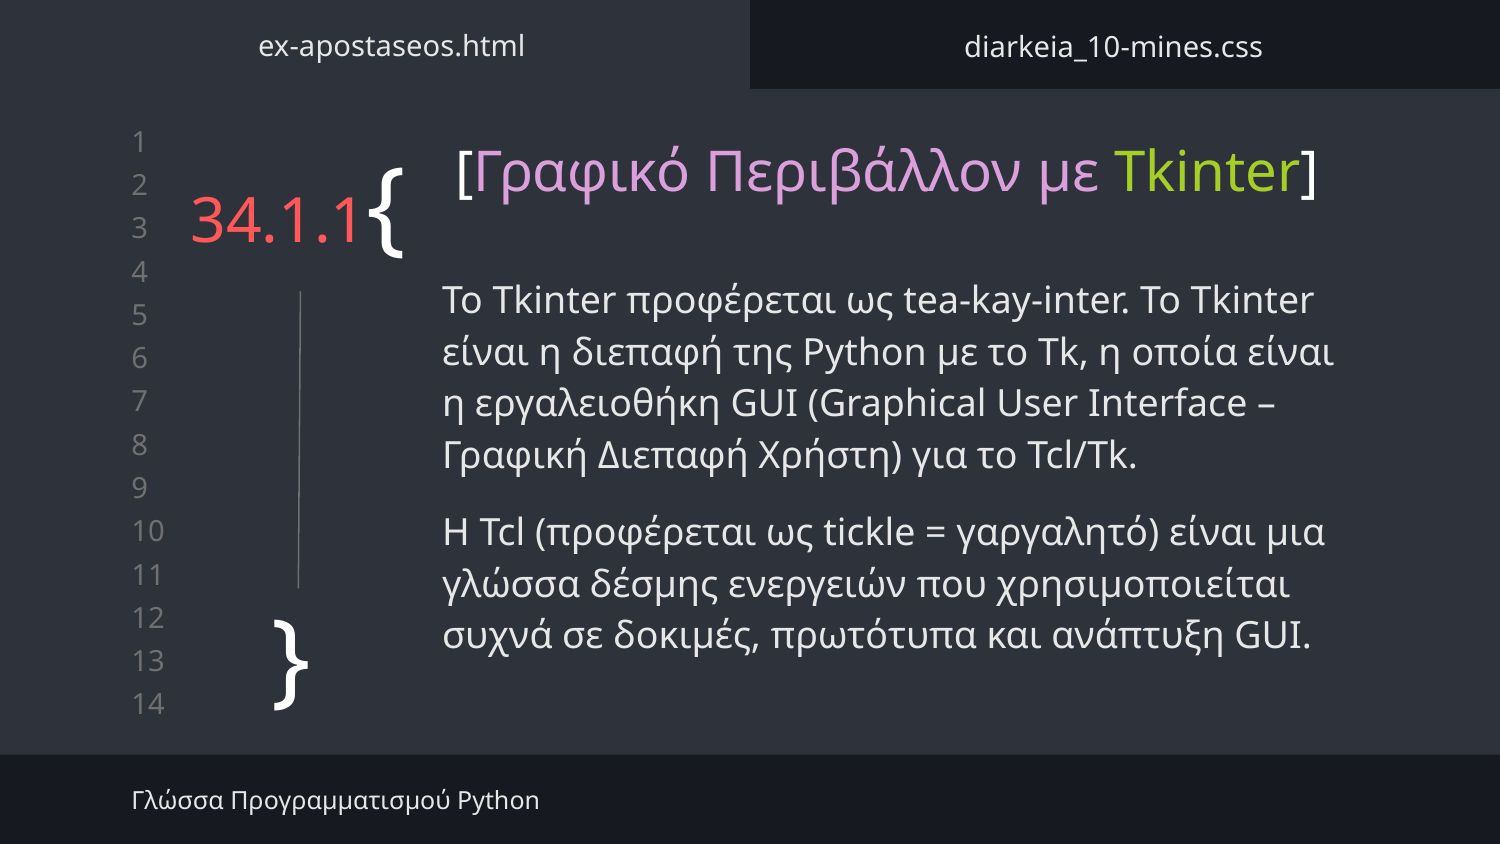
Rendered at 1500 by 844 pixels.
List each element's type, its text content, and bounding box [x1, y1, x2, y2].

title 34.1.1{ [156, 110, 441, 292]
text_box } [256, 588, 340, 717]
subtitle ex-apostaseos.html [16, 15, 767, 74]
title [Γραφικό Περιβάλλον με Tkinter] [441, 125, 1466, 214]
subtitle Γλώσσα Προγραμματισμού Python [116, 770, 915, 829]
subtitle diarkeia_10-mines.css [738, 16, 1489, 75]
subtitle Το Tkinter προφέρεται ως tea-kay-inter. Το Tkinter είναι η διεπαφή της Python με το Tk, η οποία είναι η εργαλειοθήκη GUI (Graphical User Interface – Γραφική Διεπαφή Χρήστη) για το Tcl/Tk. Η Tcl (προφέρεται ως tickle = γαργαλητό) είναι μια γλώσσα δέσμης ενεργειών που χρησιμοποιείται συχνά σε δοκιμές, πρωτότυπα και ανάπτυξη GUI. [427, 422, 1355, 503]
